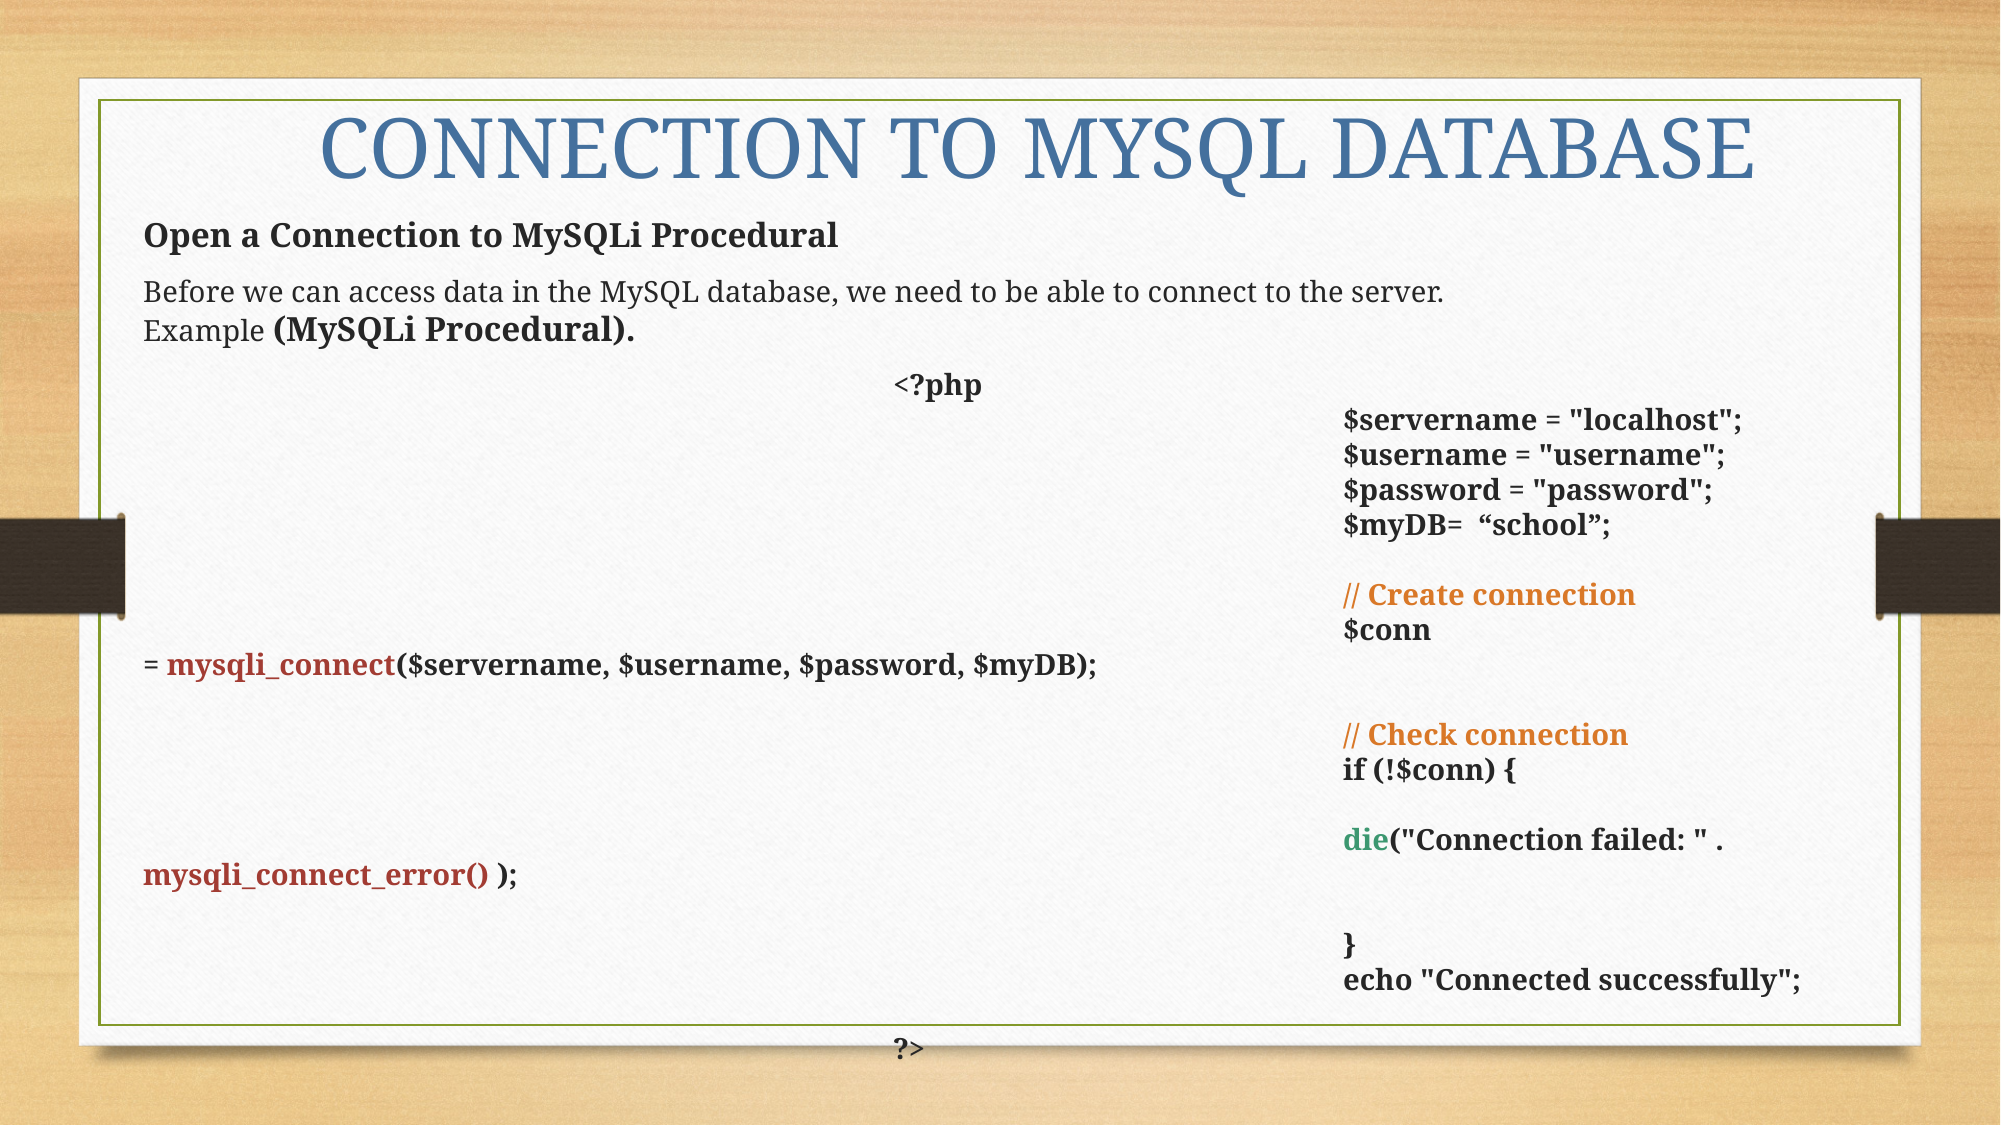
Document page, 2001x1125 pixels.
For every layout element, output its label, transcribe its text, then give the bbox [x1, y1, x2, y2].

text_box CONNECTION TO MYSQL DATABASE Open a Connection to MySQLi Procedural Before we can access data in the MySQL database, we need to be able to connect to the server. Example (MySQLi Procedural). <?php $servername = "localhost"; $username = "username"; $password = "password"; $myDB= “school”; // Create connection $conn = mysqli_connect($servername, $username, $password, $myDB); // Check connection if (!$conn) { die("Connection failed: " . mysqli_connect_error() ); } echo "Connected successfully"; ?> [128, 87, 1873, 1010]
picture [0, 0, 2001, 1125]
